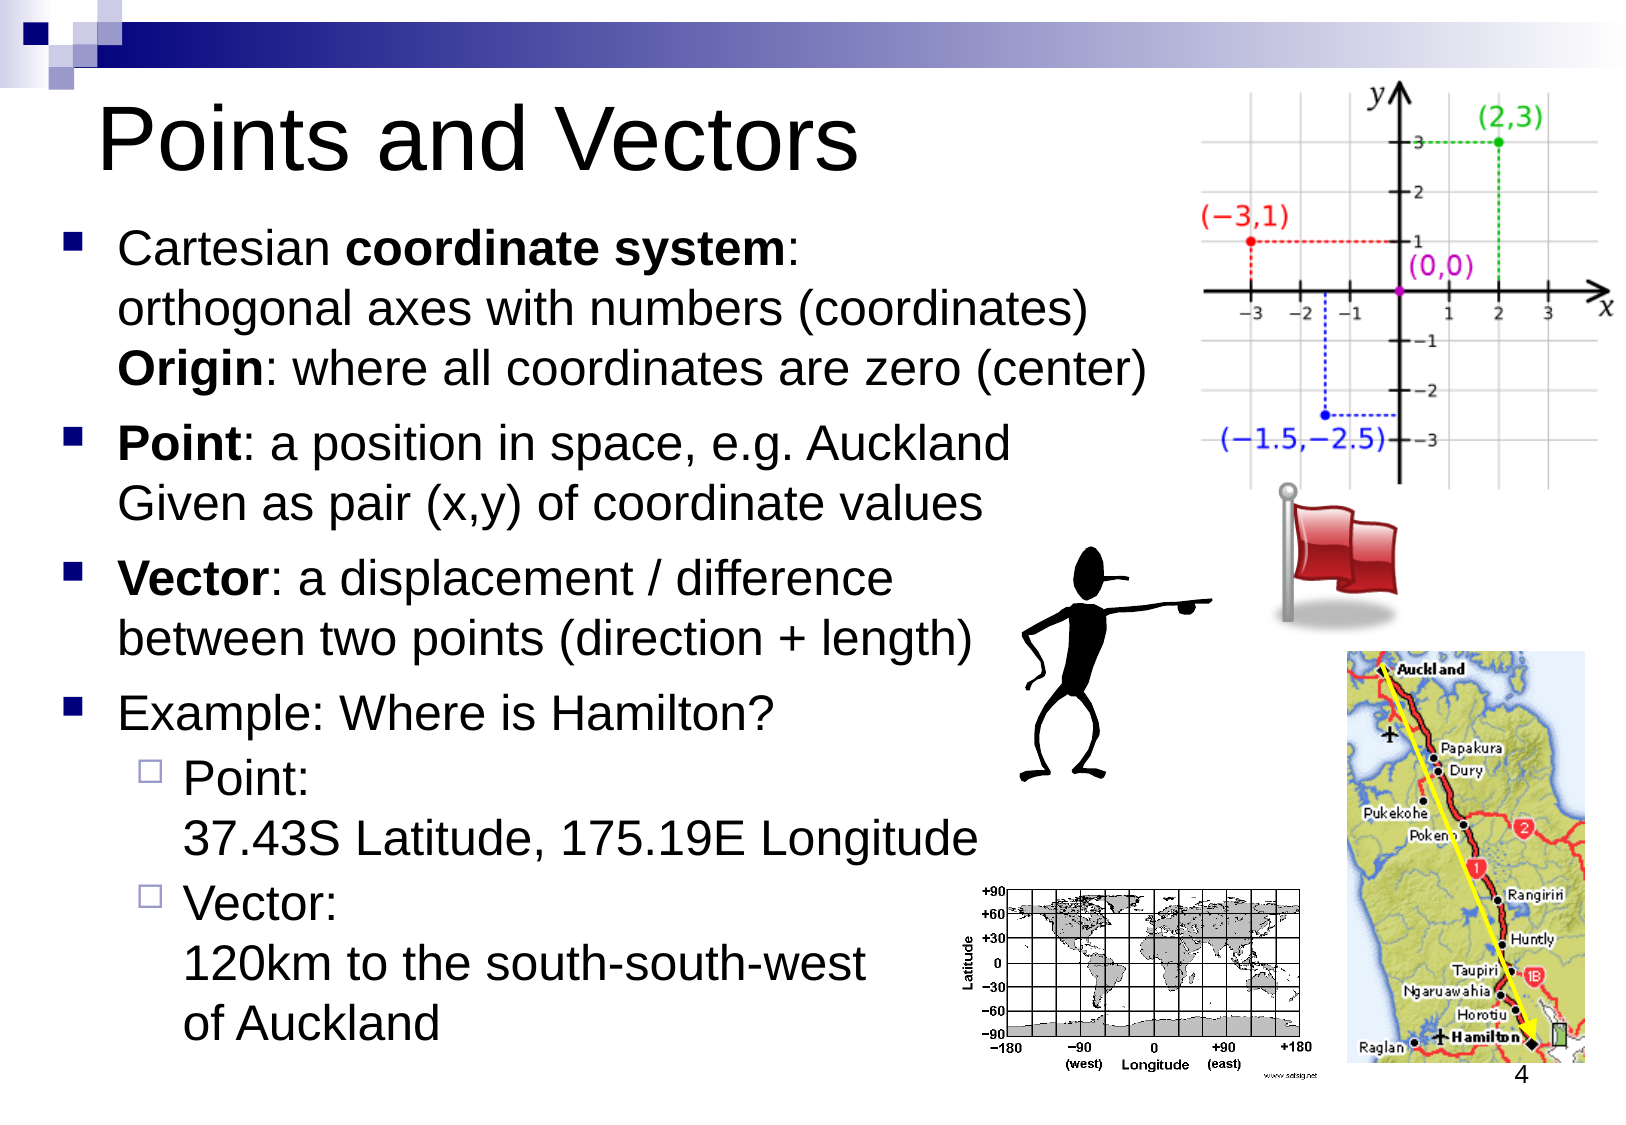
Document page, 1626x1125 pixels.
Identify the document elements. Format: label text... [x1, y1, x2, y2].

picture [948, 877, 1318, 1080]
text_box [1347, 651, 1585, 1063]
list Cartesian coordinate system: orthogonal axes with numbers (coordinates) Origin: where all coordinates are zero (center) Point: a position in space, e.g. Auckland Given as pair (x,y) of coordinate values Vector: a displacement / difference between two points (direction + length) Example: Where is Hamilton? Point: 37.43S Latitude, 175.19E Longitude Vector: 120km to the south-south-west of Auckland [45, 208, 1578, 1053]
picture [1187, 74, 1615, 635]
slide_number 4 [1164, 1024, 1544, 1101]
title Points and Vectors [81, 75, 1185, 192]
picture [1018, 545, 1213, 783]
